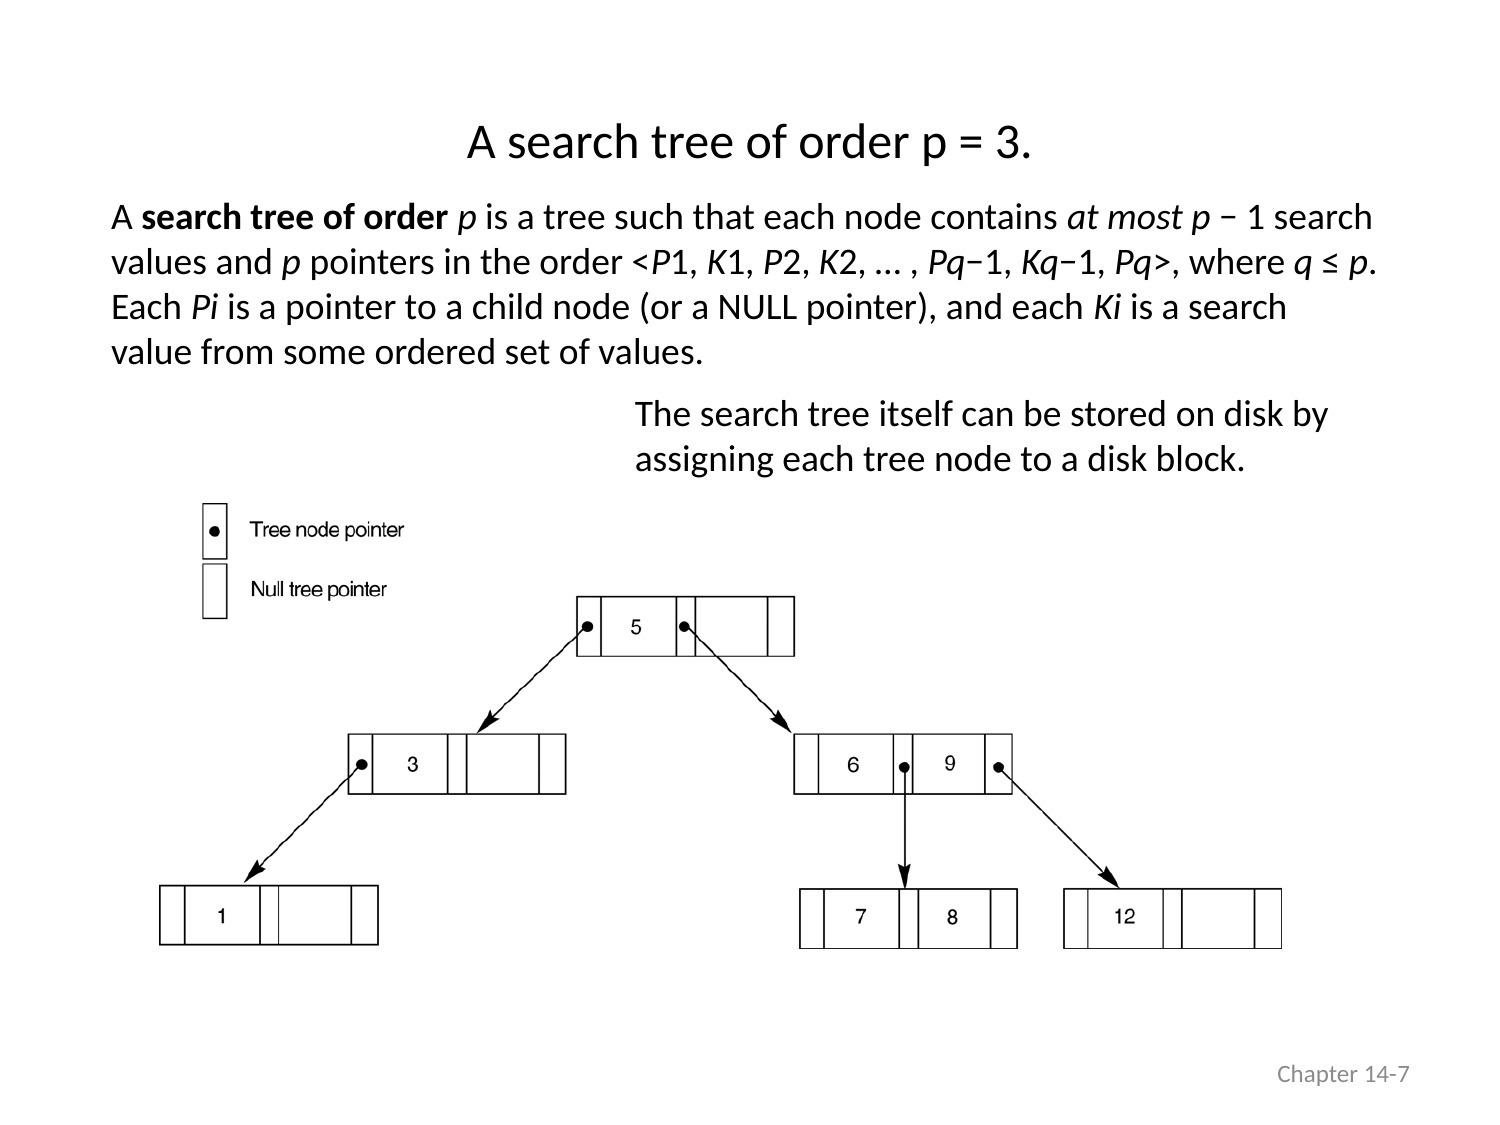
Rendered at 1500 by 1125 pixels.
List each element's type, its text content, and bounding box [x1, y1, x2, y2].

text_box The search tree itself can be stored on disk by assigning each tree node to a disk block. [620, 381, 1370, 487]
text_box A search tree of order p is a tree such that each node contains at most p − 1 search values and p pointers in the order <P1, K1, P2, K2, … , Pq−1, Kq−1, Pq>, where q ≤ p. Each Pi is a pointer to a child node (or a NULL pointer), and each Ki is a search value from some ordered set of values. [96, 184, 1393, 380]
title A search tree of order p = 3. [75, 45, 1425, 233]
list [159, 503, 1282, 949]
slide_number Chapter 14-7 [1074, 1042, 1425, 1103]
